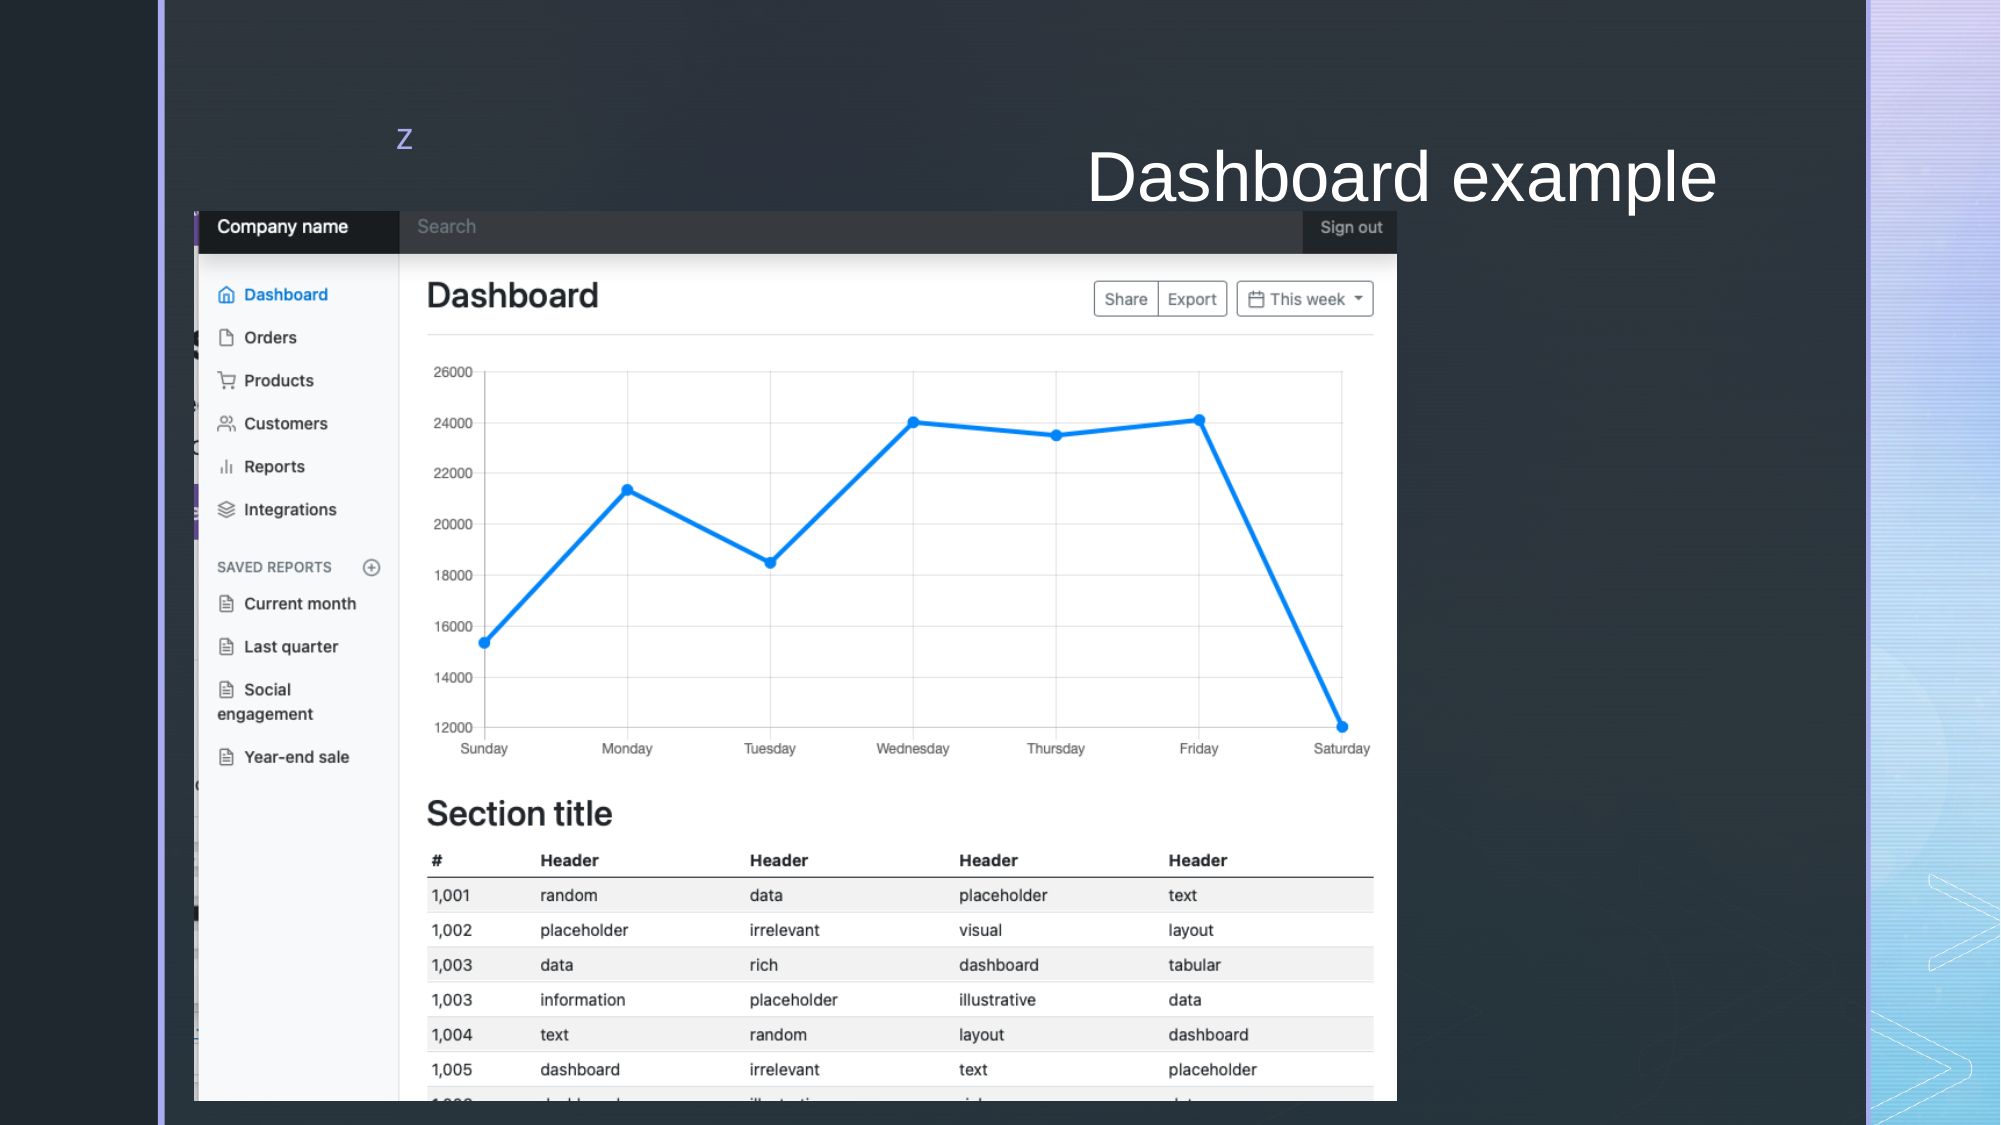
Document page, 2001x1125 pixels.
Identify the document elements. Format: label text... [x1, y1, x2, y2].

title Dashboard example [428, 132, 1734, 310]
picture [194, 211, 1398, 1102]
picture [1871, 0, 2001, 1125]
